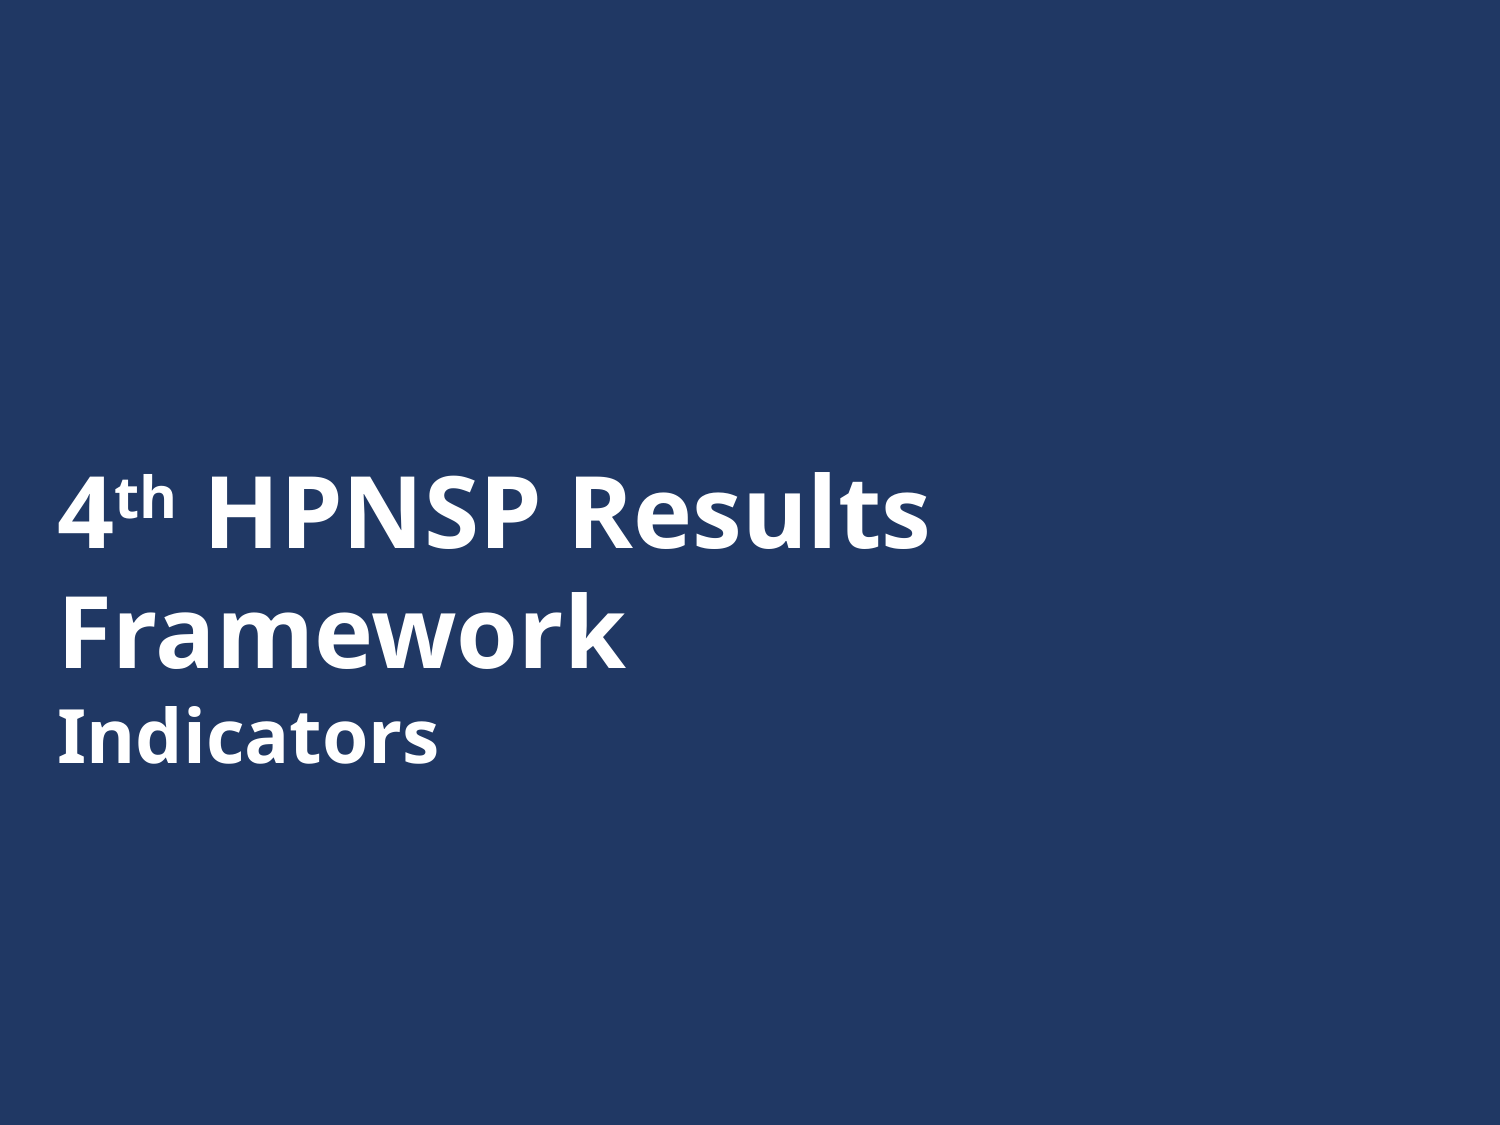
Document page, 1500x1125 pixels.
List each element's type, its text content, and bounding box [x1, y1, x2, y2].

text_box [374, 514, 1125, 611]
text_box 4th HPNSP Results Framework Indicators [42, 441, 1458, 786]
